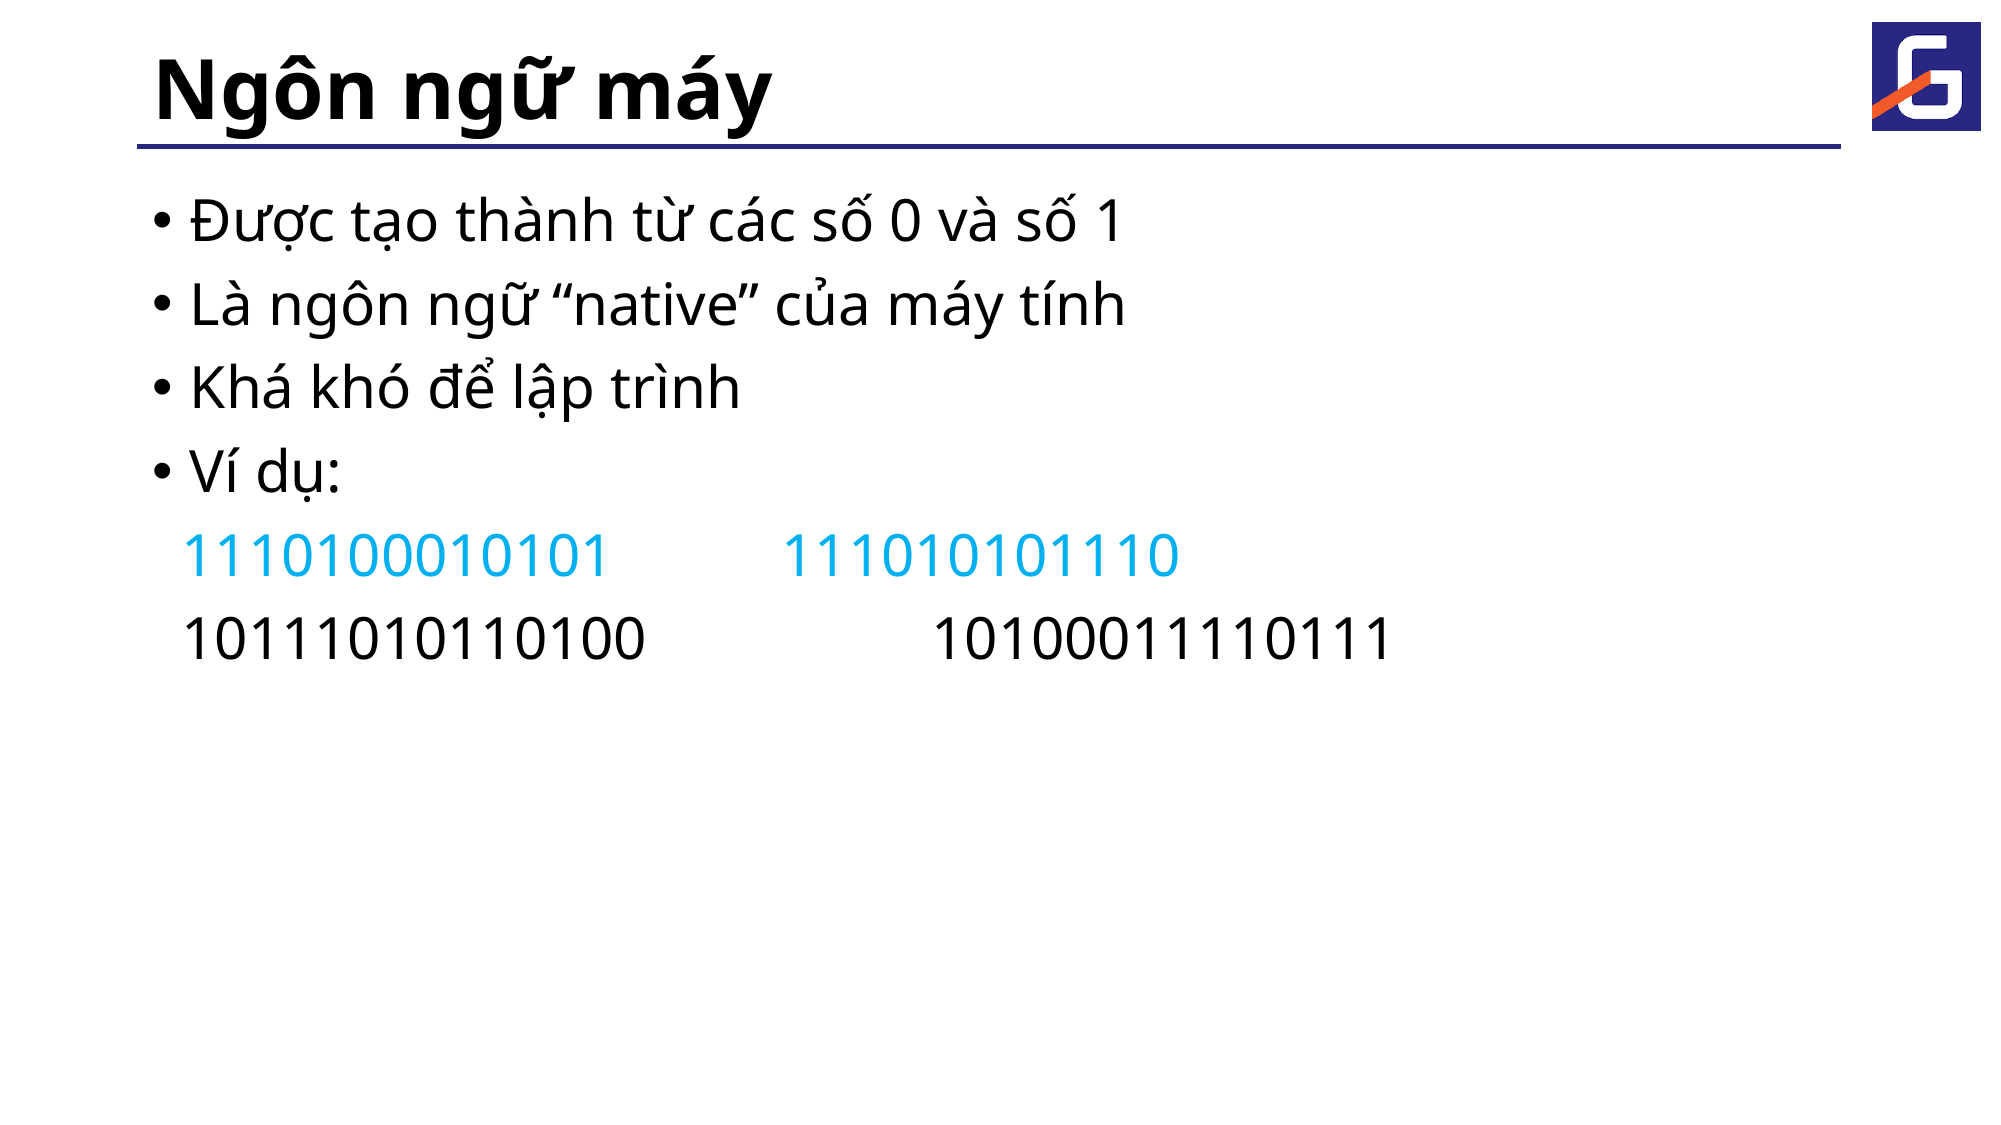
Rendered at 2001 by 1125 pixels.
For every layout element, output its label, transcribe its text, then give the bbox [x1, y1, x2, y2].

picture [1872, 22, 1981, 131]
list Được tạo thành từ các số 0 và số 1 Là ngôn ngữ “native” của máy tính Khá khó để lập trình Ví dụ: 1110100010101 111010101110 10111010110100 10100011110111 [137, 183, 1863, 1014]
title Ngôn ngữ máy [137, 26, 1863, 160]
